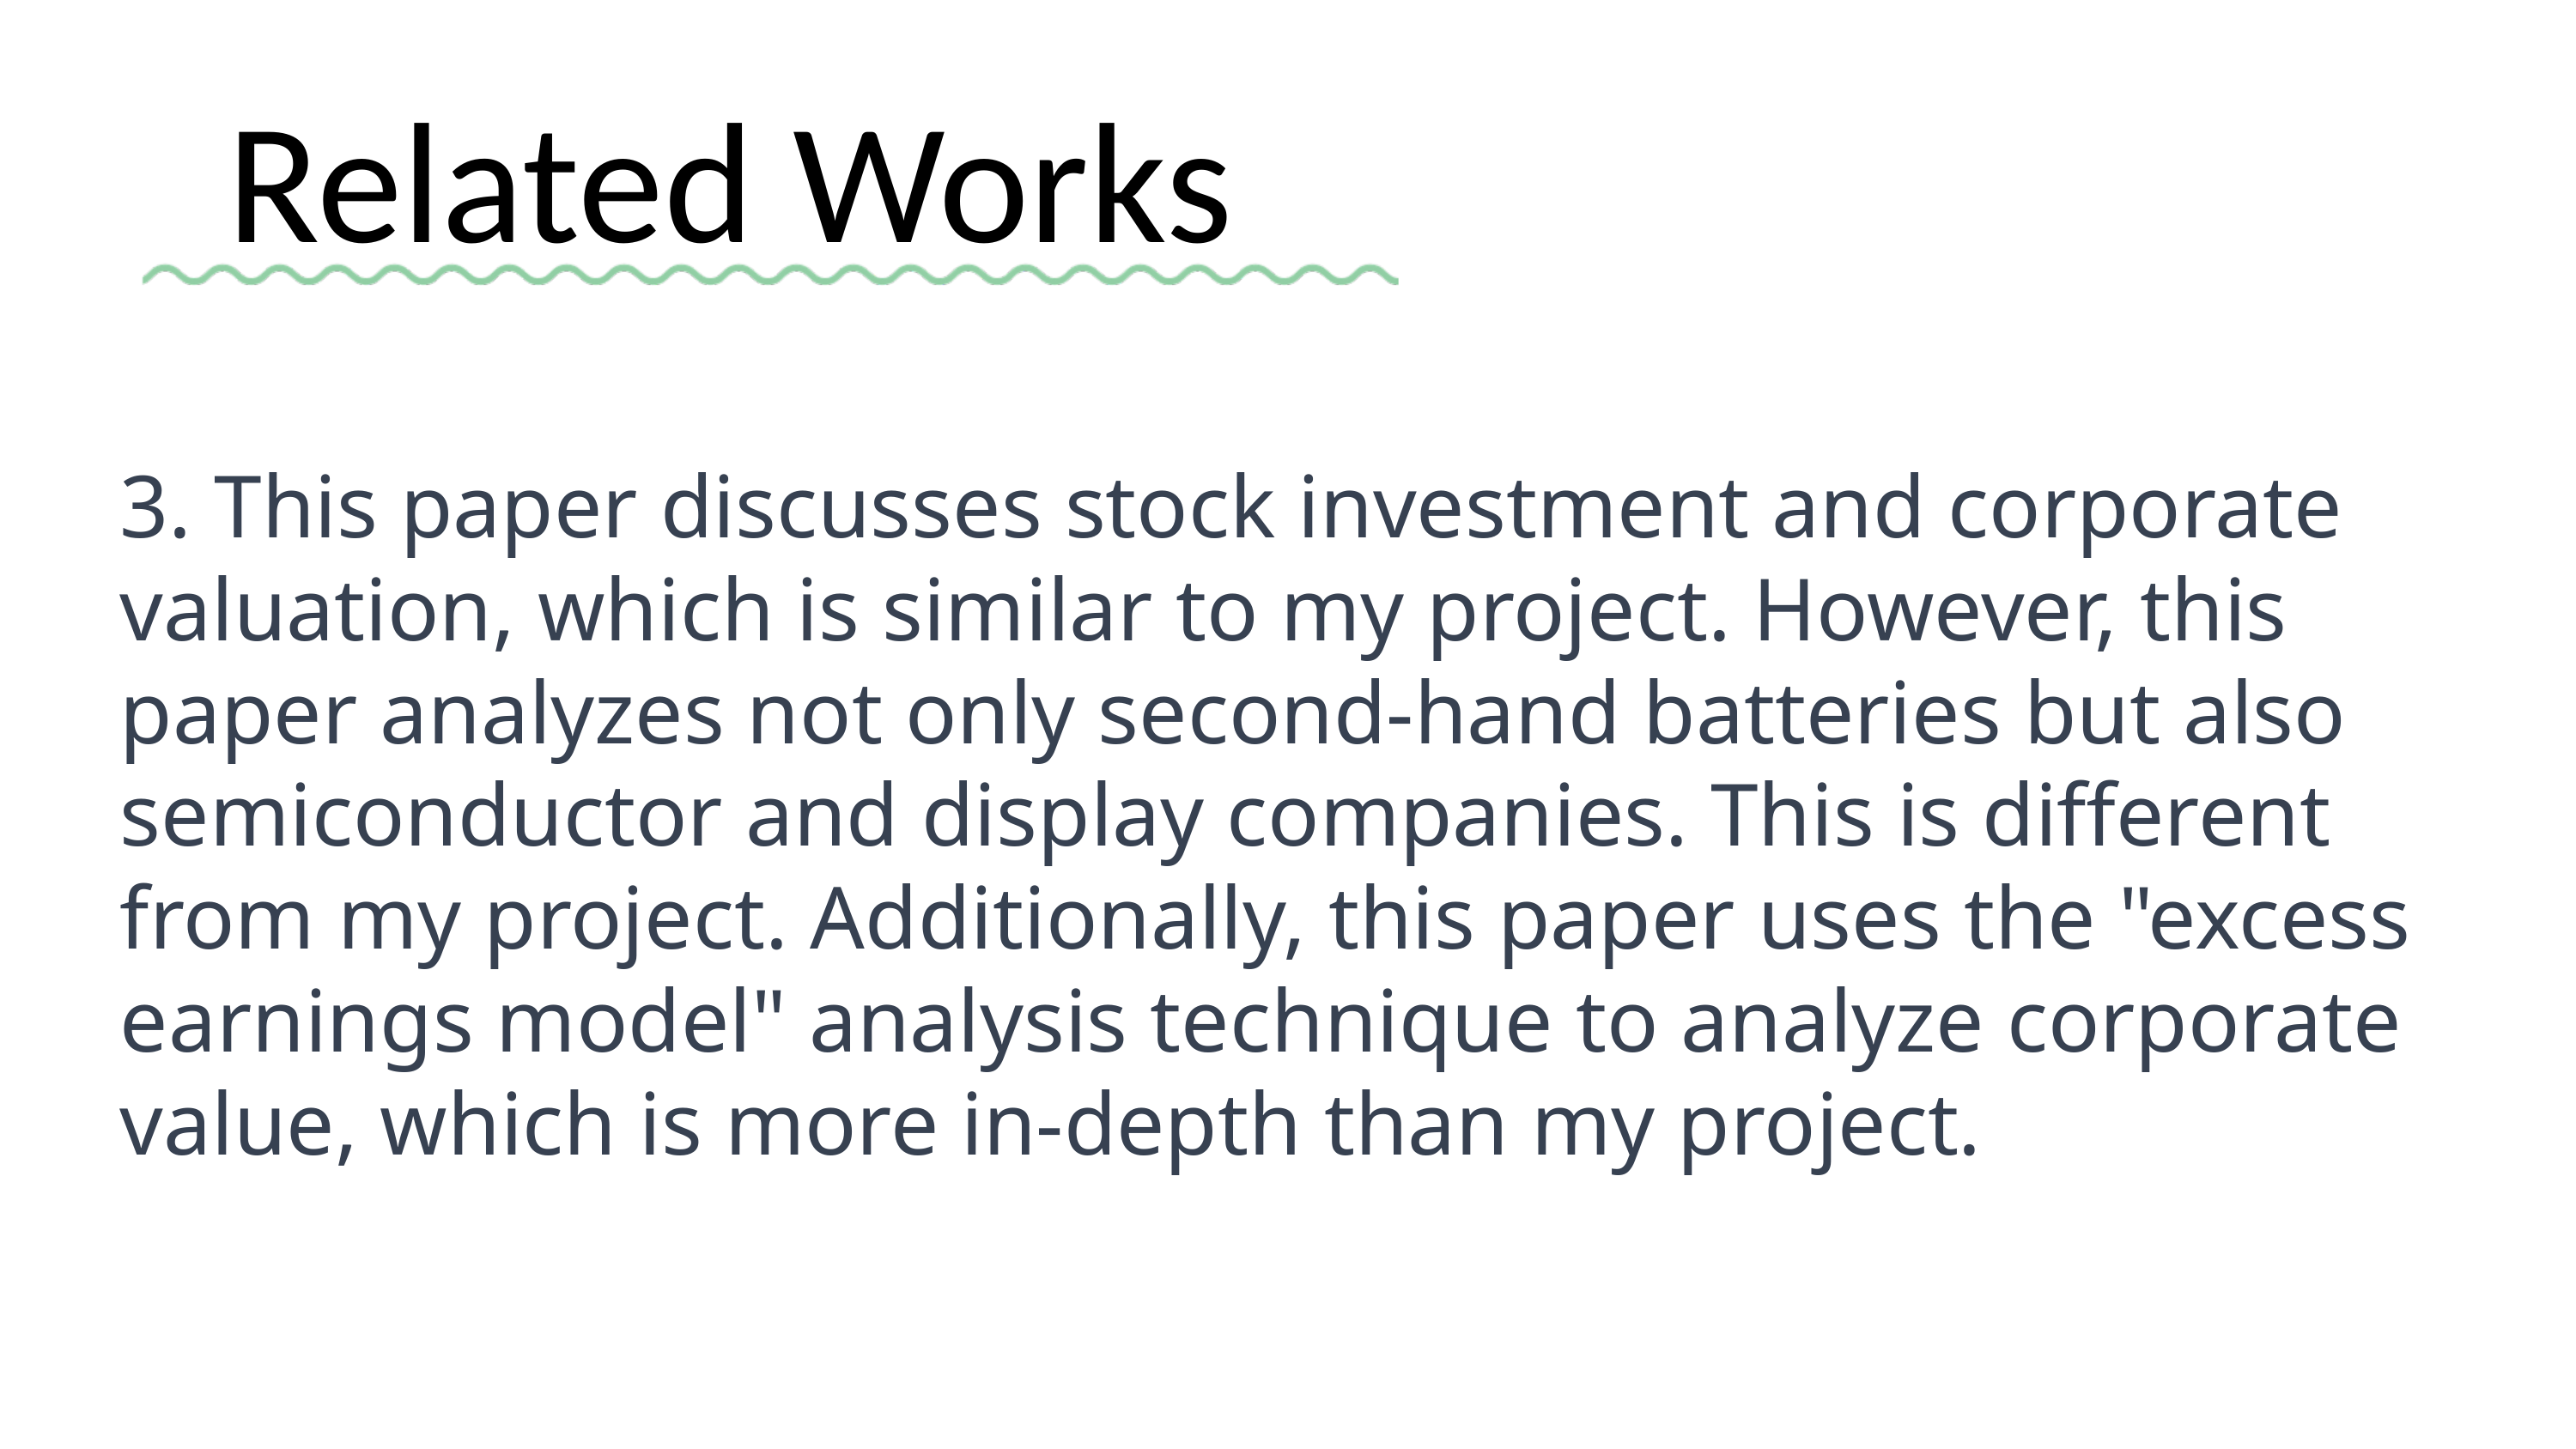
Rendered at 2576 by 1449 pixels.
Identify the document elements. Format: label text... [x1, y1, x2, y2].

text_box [142, 262, 1399, 286]
text_box Related Works [214, 64, 1578, 283]
text_box 3. This paper discusses stock investment and corporate valuation, which is similar to my project. However, this paper analyzes not only second-hand batteries but also semiconductor and display companies. This is different from my project. Additionally, this paper uses the "excess earnings model" analysis technique to analyze corporate value, which is more in-depth than my project. [107, 445, 2542, 1179]
